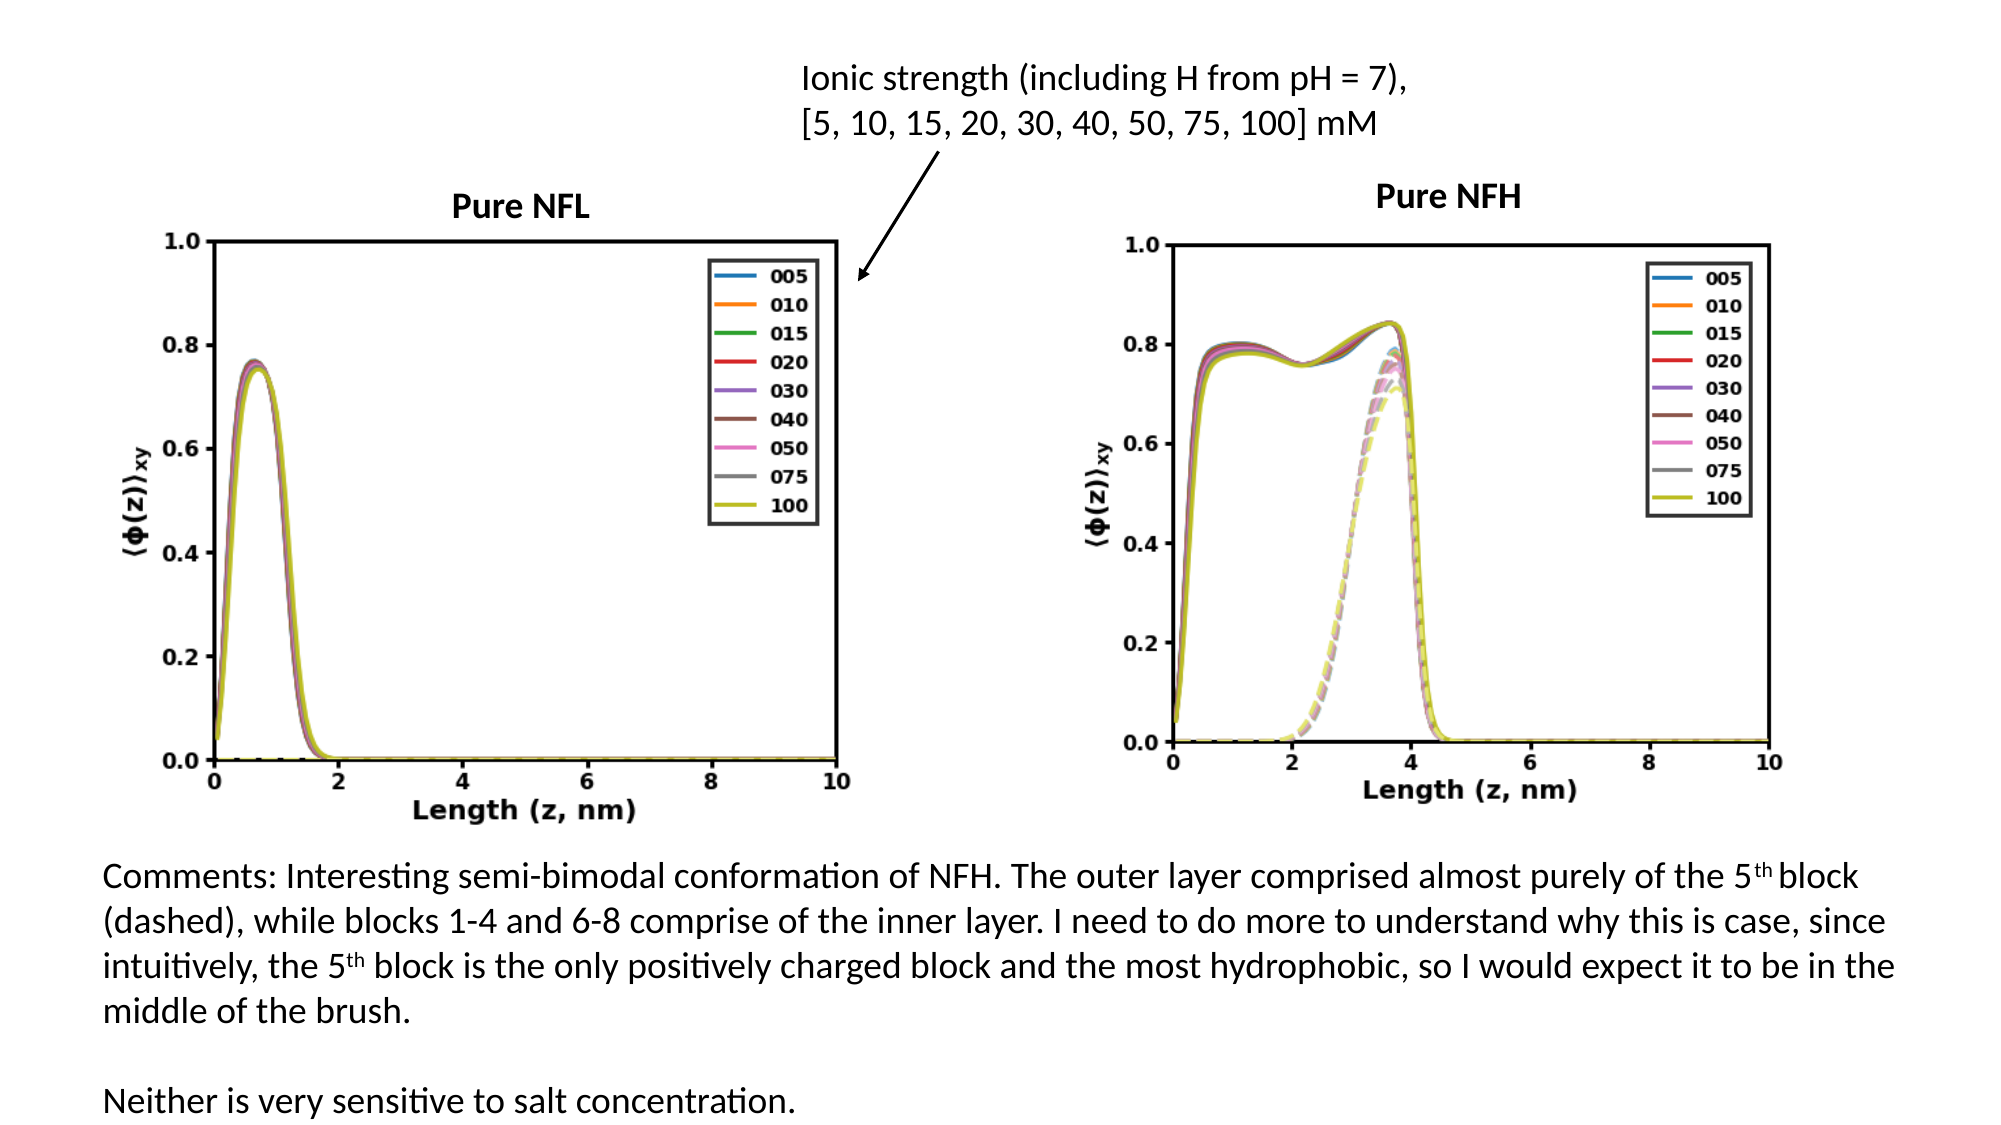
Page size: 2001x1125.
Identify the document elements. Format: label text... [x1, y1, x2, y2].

text_box Pure NFL [437, 173, 606, 226]
text_box Ionic strength (including H from pH = 7), [5, 10, 15, 20, 30, 40, 50, 75, 100] mM [786, 45, 1432, 151]
picture [113, 226, 855, 829]
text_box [857, 151, 939, 282]
text_box Comments: Interesting semi-bimodal conformation of NFH. The outer layer comprised almost purely of the 5th block (dashed), while blocks 1-4 and 6-8 comprise of the inner layer. I need to do more to understand why this is case, since intuitively, the 5th block is the only positively charged block and the most hydrophobic, so I would expect it to be in the middle of the brush. Neither is very sensitive to salt concentration. [87, 843, 1951, 1125]
text_box Pure NFH [1361, 163, 1538, 224]
picture [1076, 229, 1797, 808]
